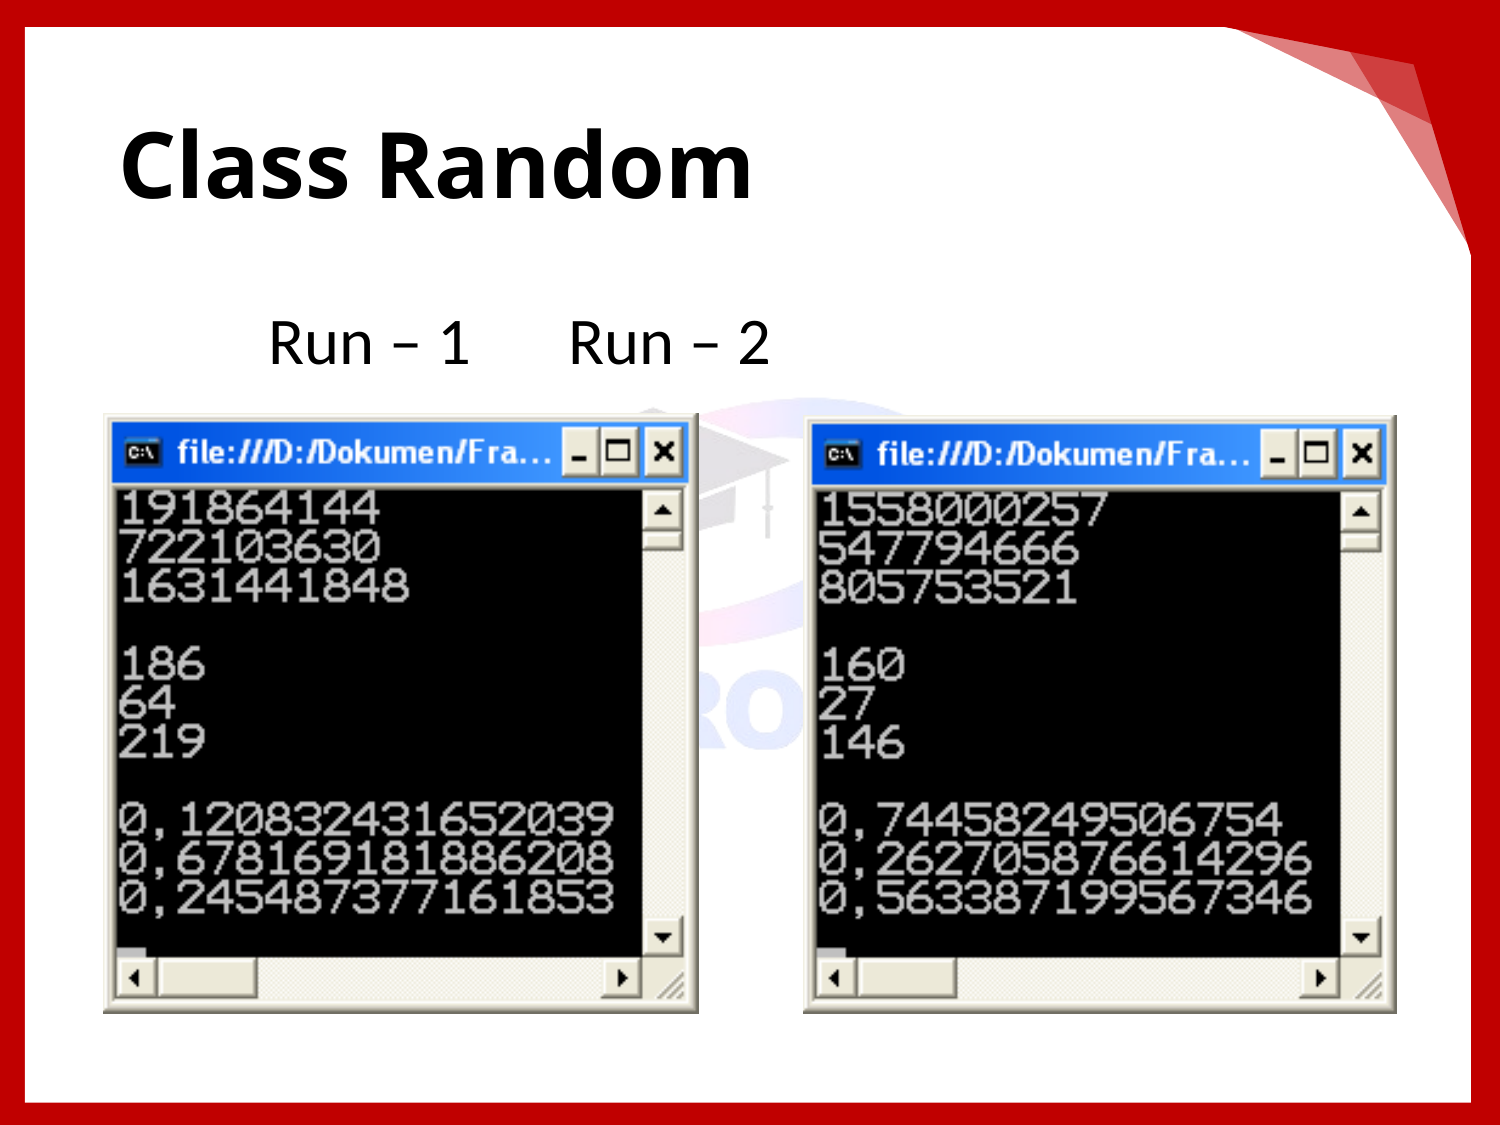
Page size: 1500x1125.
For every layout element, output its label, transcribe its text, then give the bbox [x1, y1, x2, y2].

list Run – 1 Run – 2 [103, 299, 1397, 1014]
title Class Random [103, 59, 1397, 278]
picture [803, 415, 1397, 1014]
picture [103, 413, 699, 1014]
